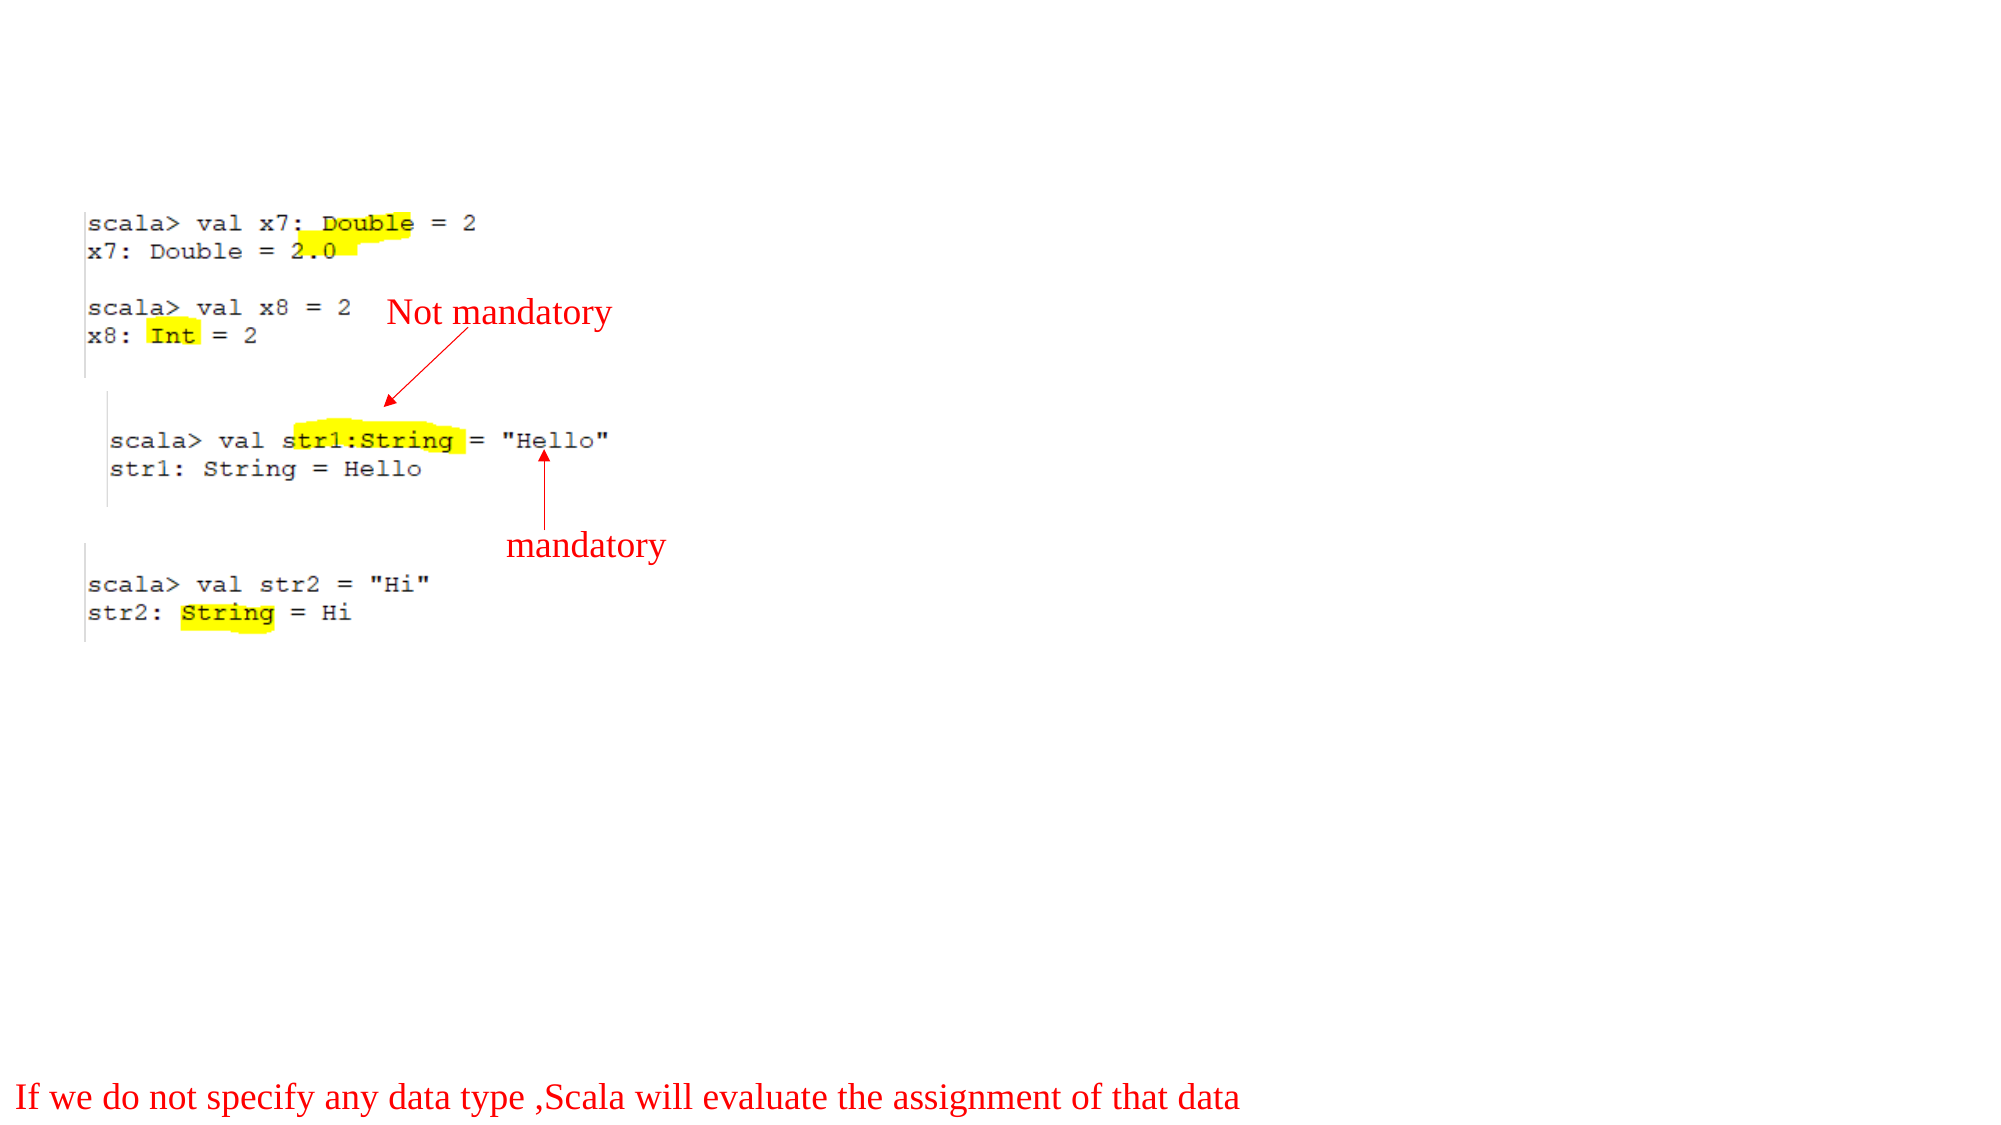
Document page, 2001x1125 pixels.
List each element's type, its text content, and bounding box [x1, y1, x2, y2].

picture [84, 543, 852, 642]
text_box mandatory [491, 512, 682, 543]
picture [84, 212, 852, 378]
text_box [383, 327, 469, 408]
text_box If we do not specify any data type ,Scala will evaluate the assignment of that data [0, 1064, 1943, 1125]
picture [106, 391, 875, 507]
